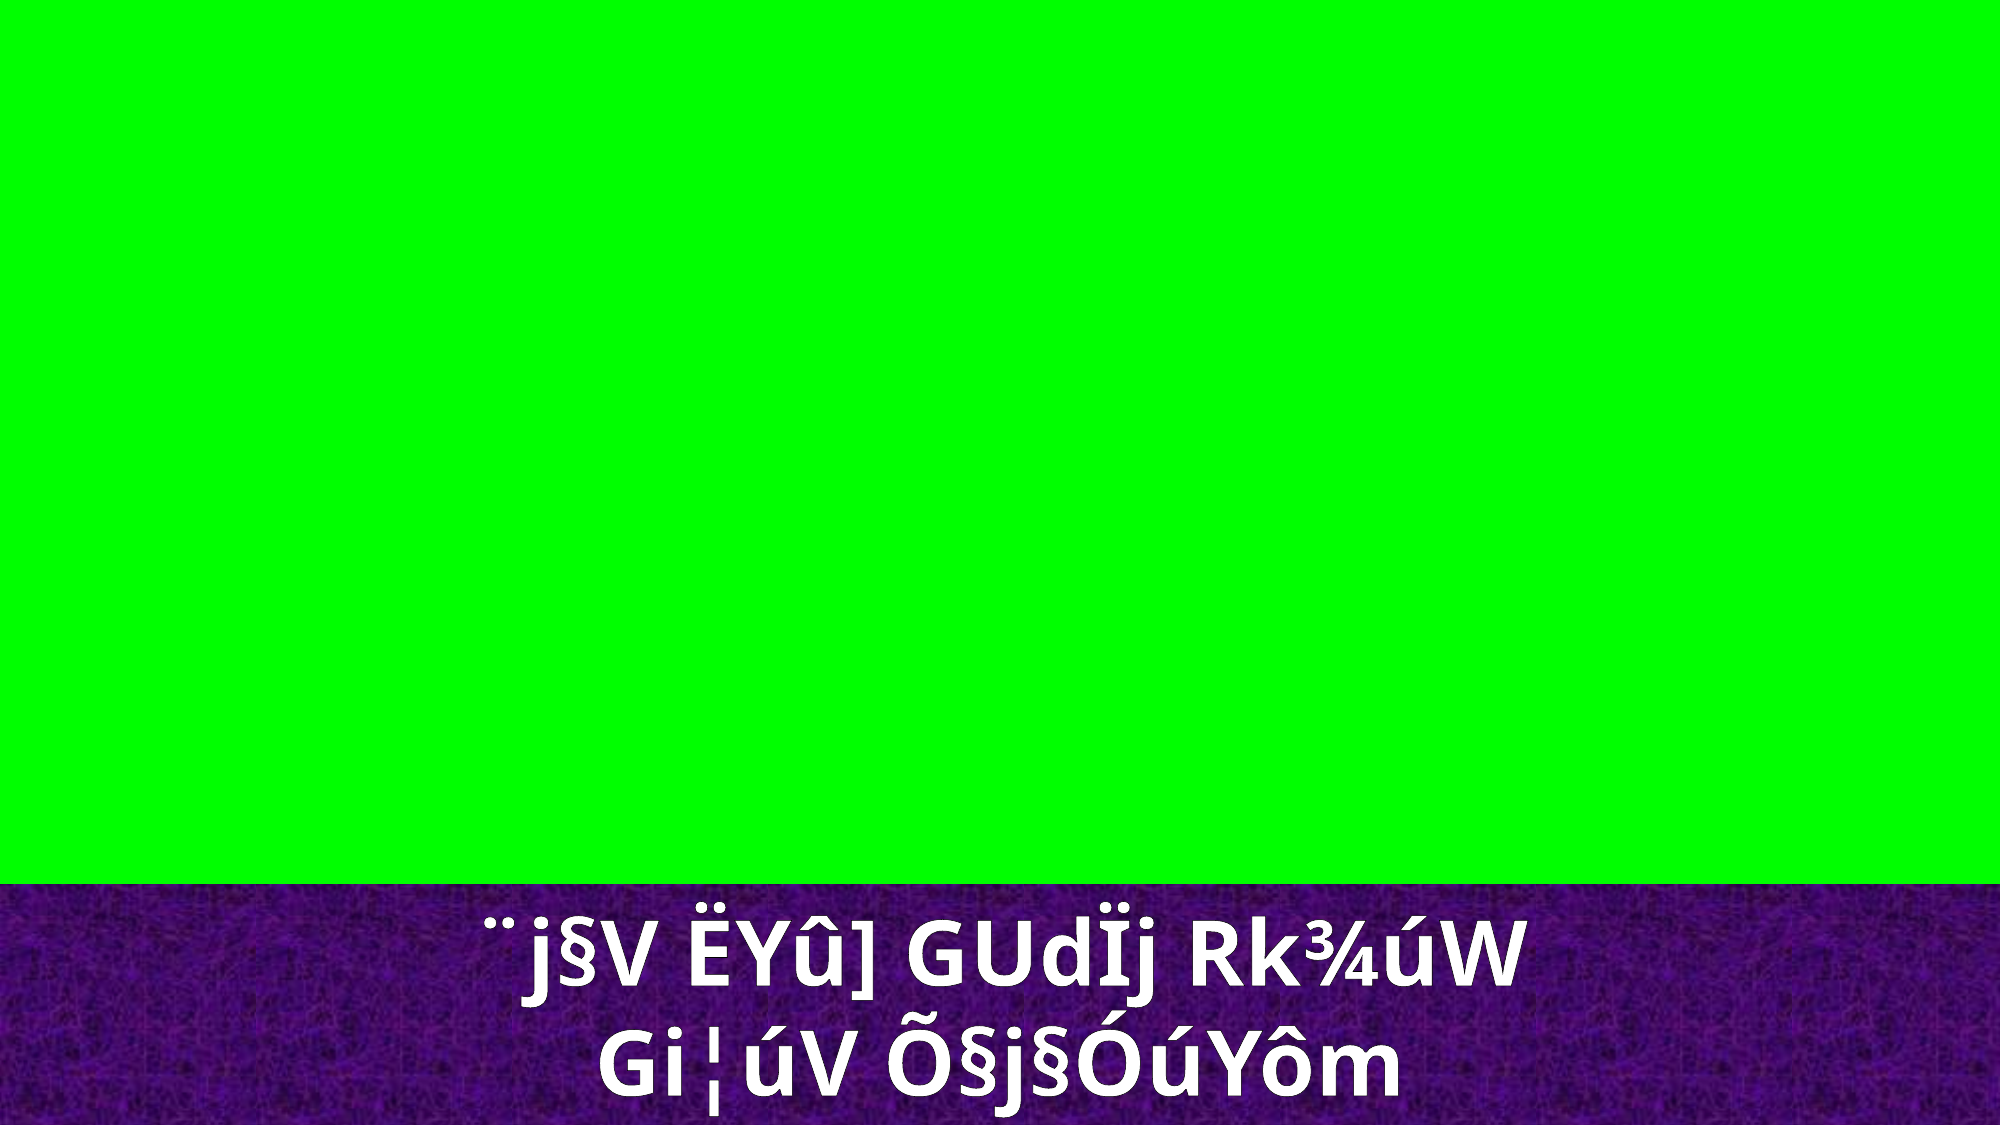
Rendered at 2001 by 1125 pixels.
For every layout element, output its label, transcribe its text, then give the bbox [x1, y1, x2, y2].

text_box ¨j§V ËYû] GUdÏj Rk¾úW Gi¦úV Õ§j§ÓúYôm [0, 886, 2000, 1122]
